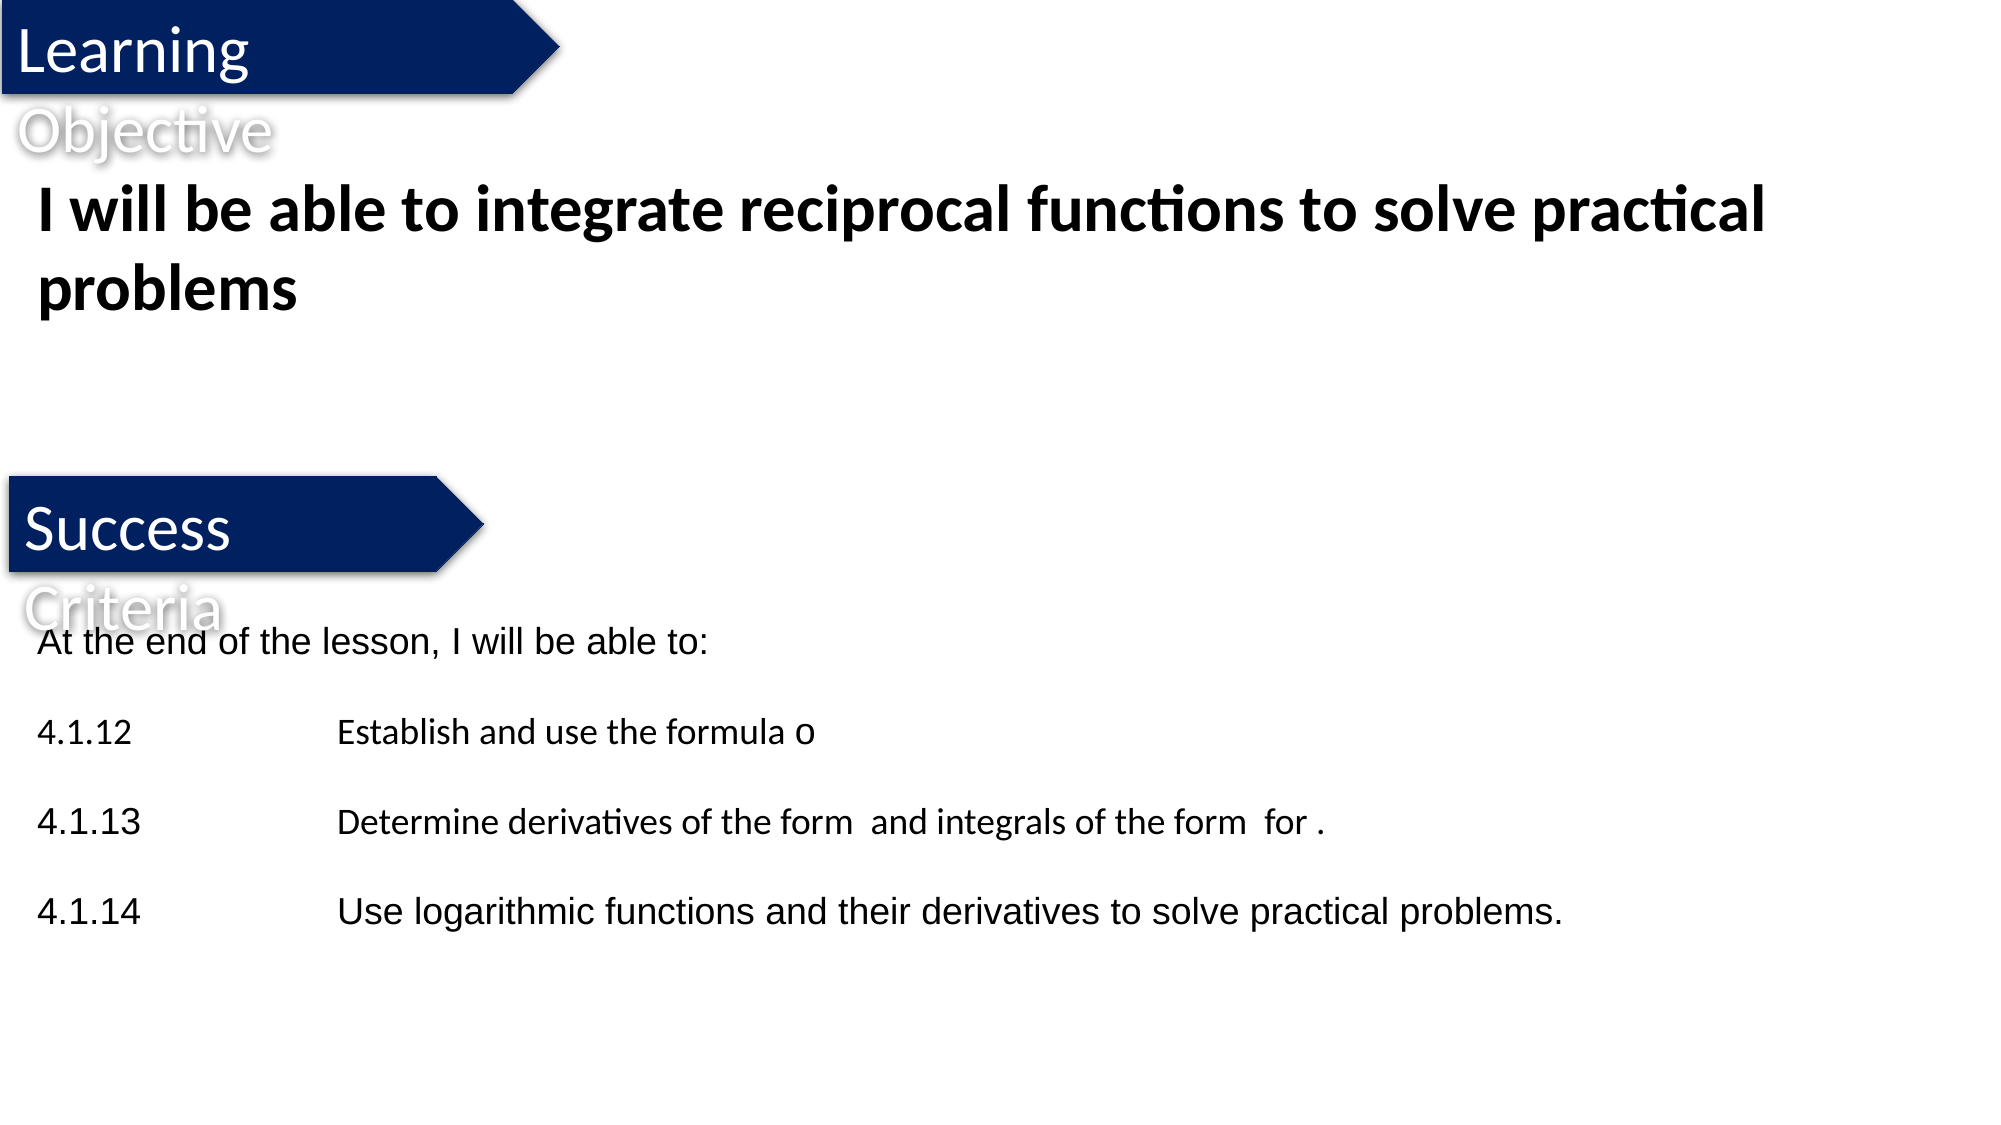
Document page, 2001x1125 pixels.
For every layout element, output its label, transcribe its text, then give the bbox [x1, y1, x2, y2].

text_box Success Criteria [9, 476, 484, 572]
text_box I will be able to integrate reciprocal functions to solve practical problems [22, 156, 1938, 332]
text_box Learning Objective [2, 0, 560, 94]
